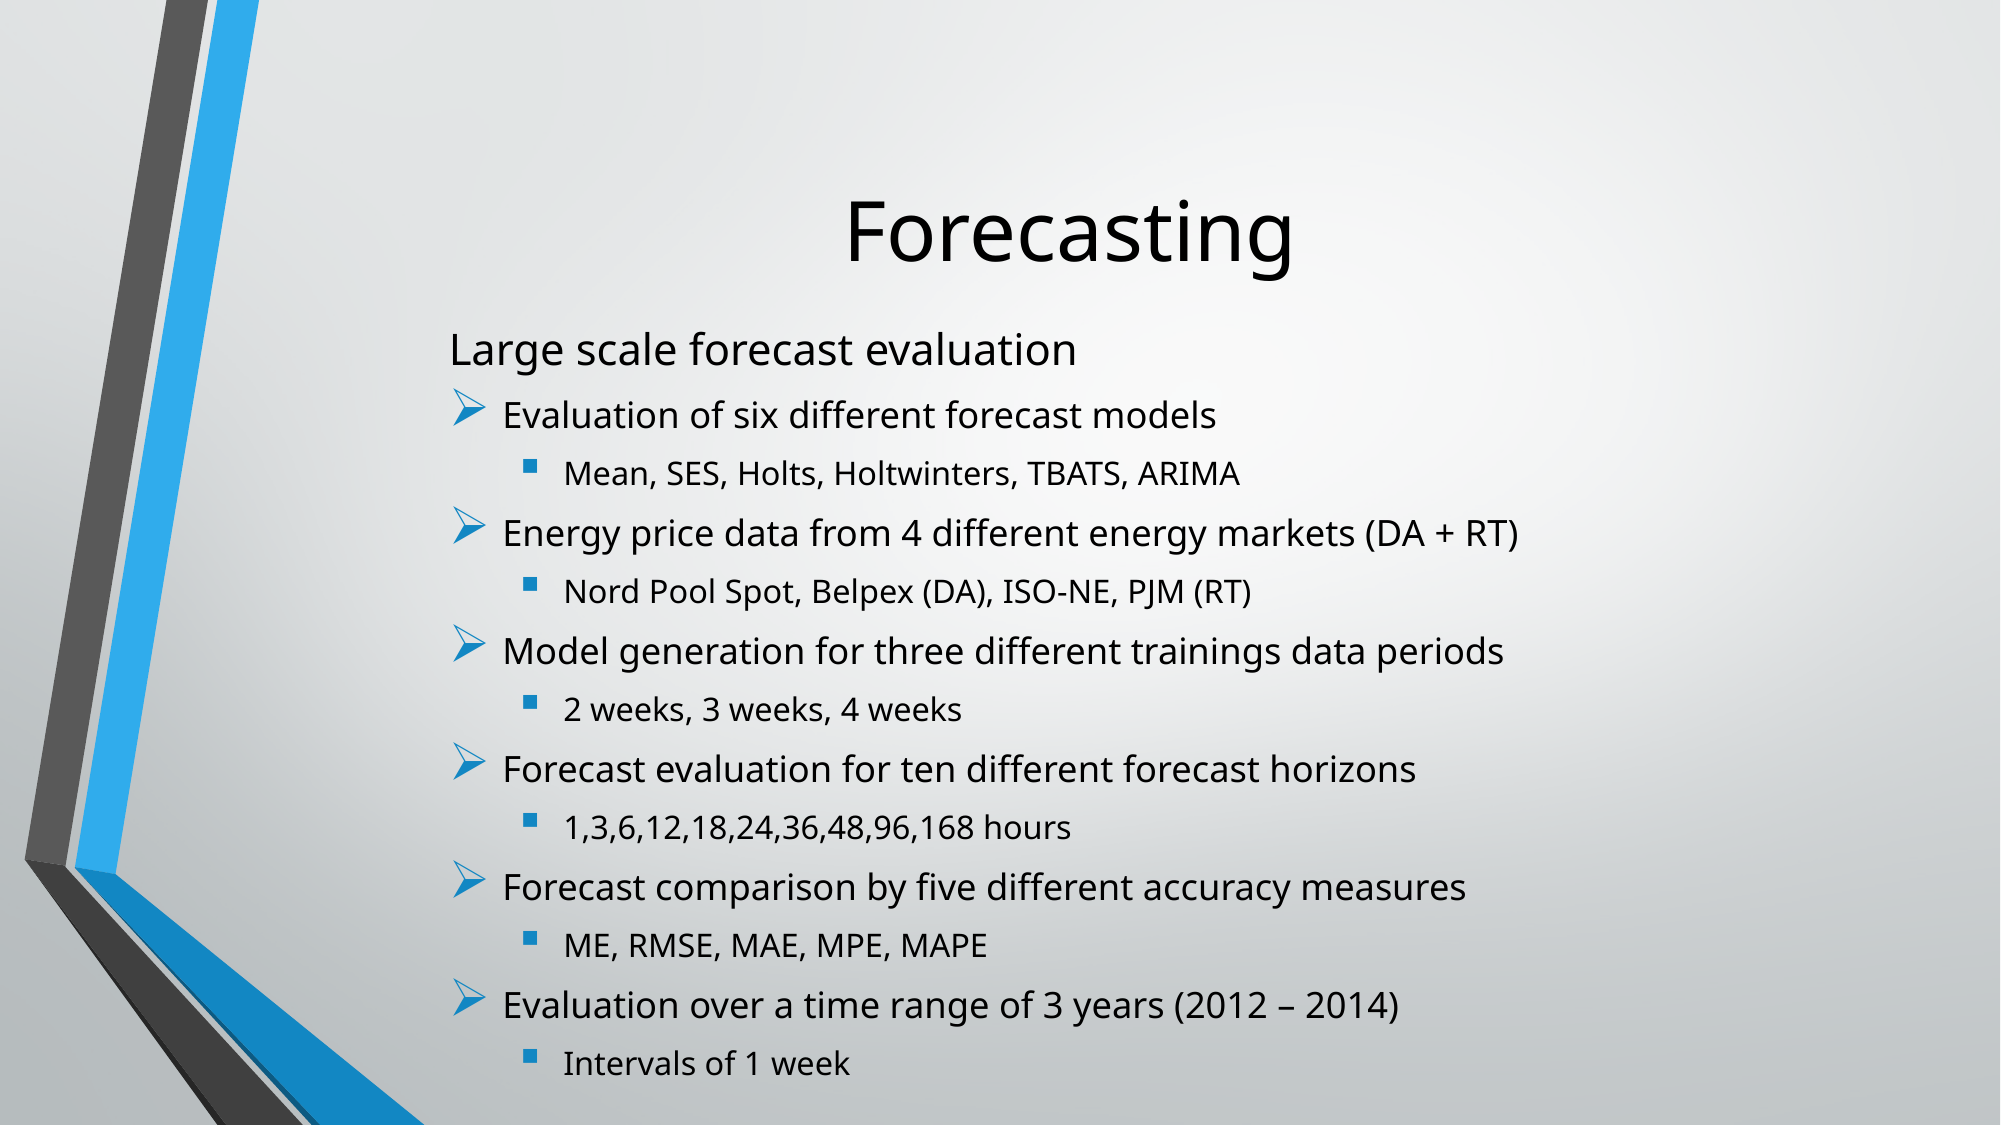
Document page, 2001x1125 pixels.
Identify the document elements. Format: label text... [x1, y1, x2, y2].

title Forecasting [248, 84, 1893, 373]
list Large scale forecast evaluation Evaluation of six different forecast models Mean, SES, Holts, Holtwinters, TBATS, ARIMA Energy price data from 4 different energy markets (DA + RT) Nord Pool Spot, Belpex (DA), ISO-NE, PJM (RT) Model generation for three different trainings data periods 2 weeks, 3 weeks, 4 weeks Forecast evaluation for ten different forecast horizons 1,3,6,12,18,24,36,48,96,168 hours Forecast comparison by five different accuracy measures ME, RMSE, MAE, MPE, MAPE Evaluation over a time range of 3 years (2012 – 2014) Intervals of 1 week [363, 313, 1778, 1091]
